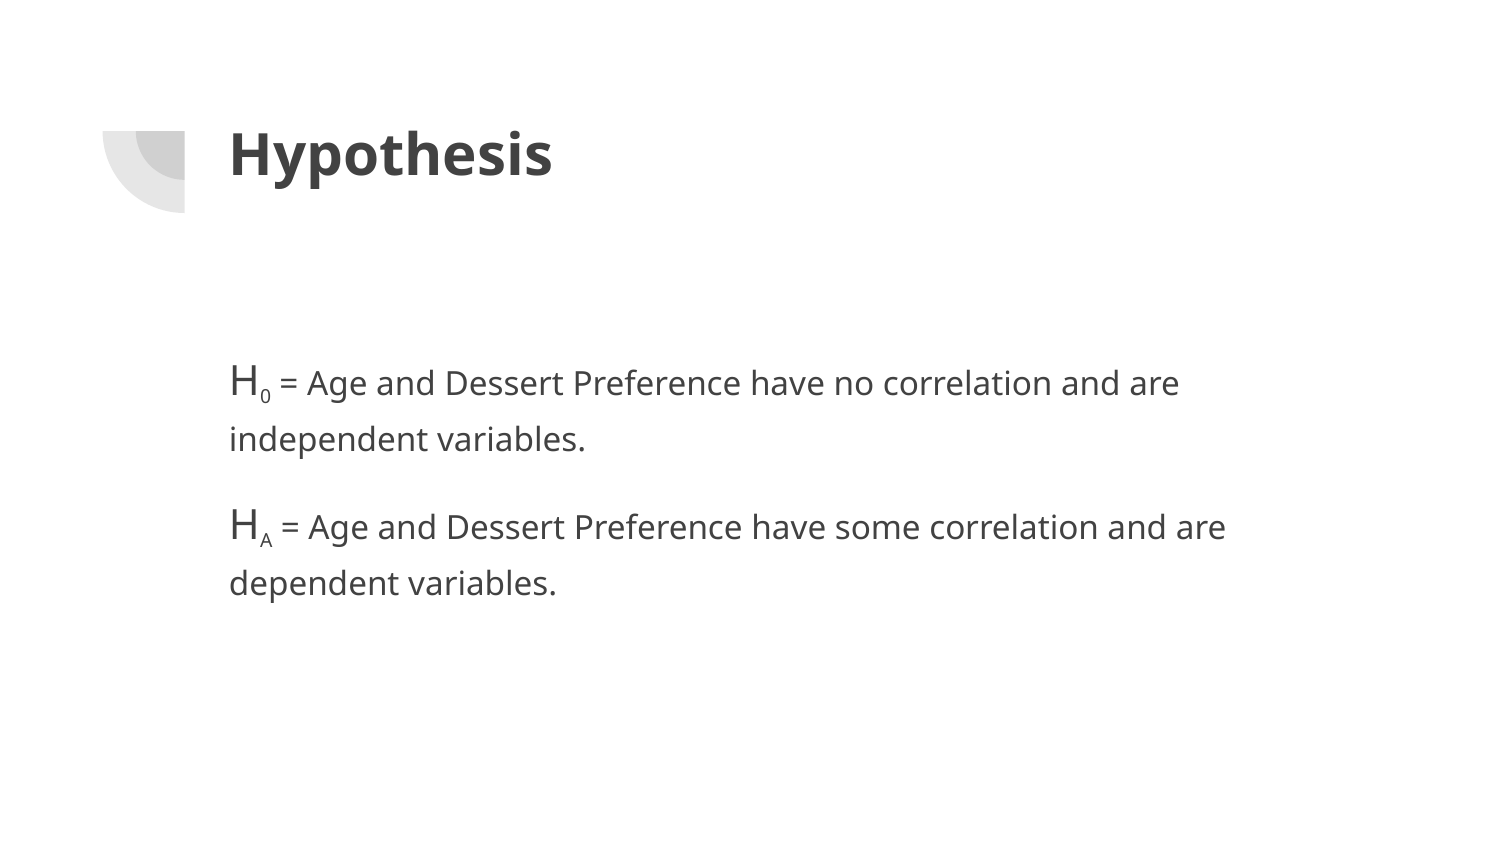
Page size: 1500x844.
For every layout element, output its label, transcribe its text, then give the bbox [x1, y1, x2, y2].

list H0 = Age and Dessert Preference have no correlation and are independent variables. HA = Age and Dessert Preference have some correlation and are dependent variables. [213, 326, 1368, 744]
title Hypothesis [213, 98, 1368, 263]
